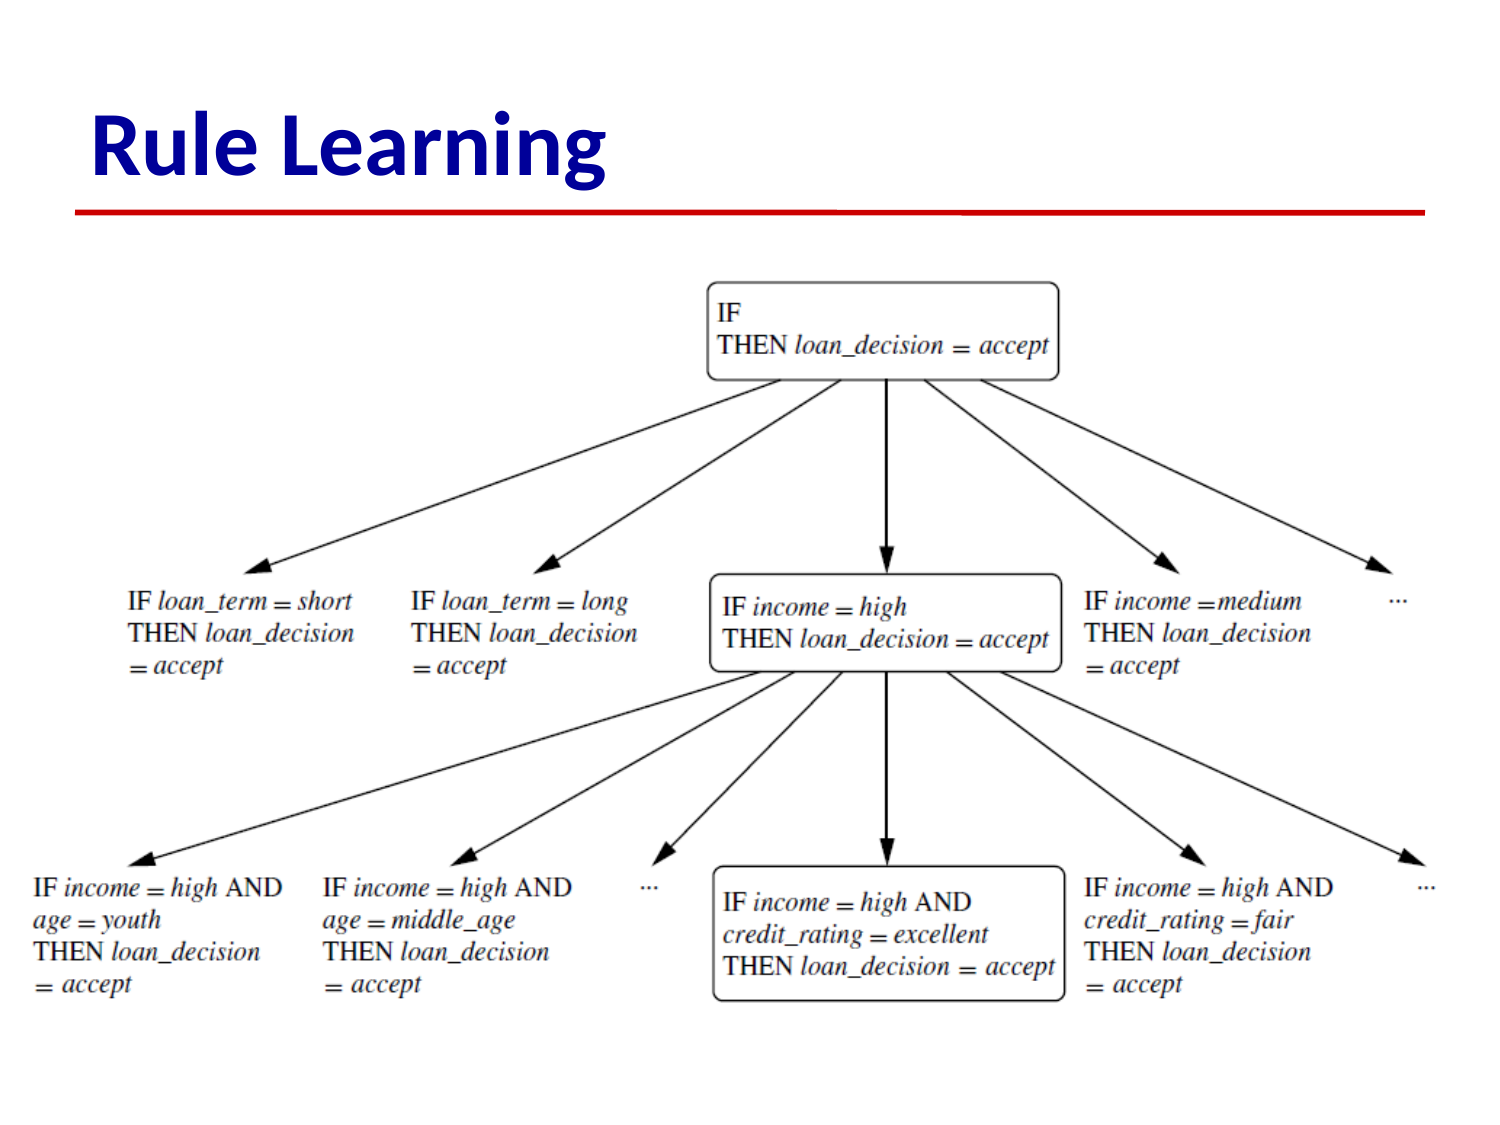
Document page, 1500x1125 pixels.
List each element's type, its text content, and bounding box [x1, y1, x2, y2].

title Rule Learning [75, 45, 1425, 233]
picture [12, 274, 1460, 1013]
